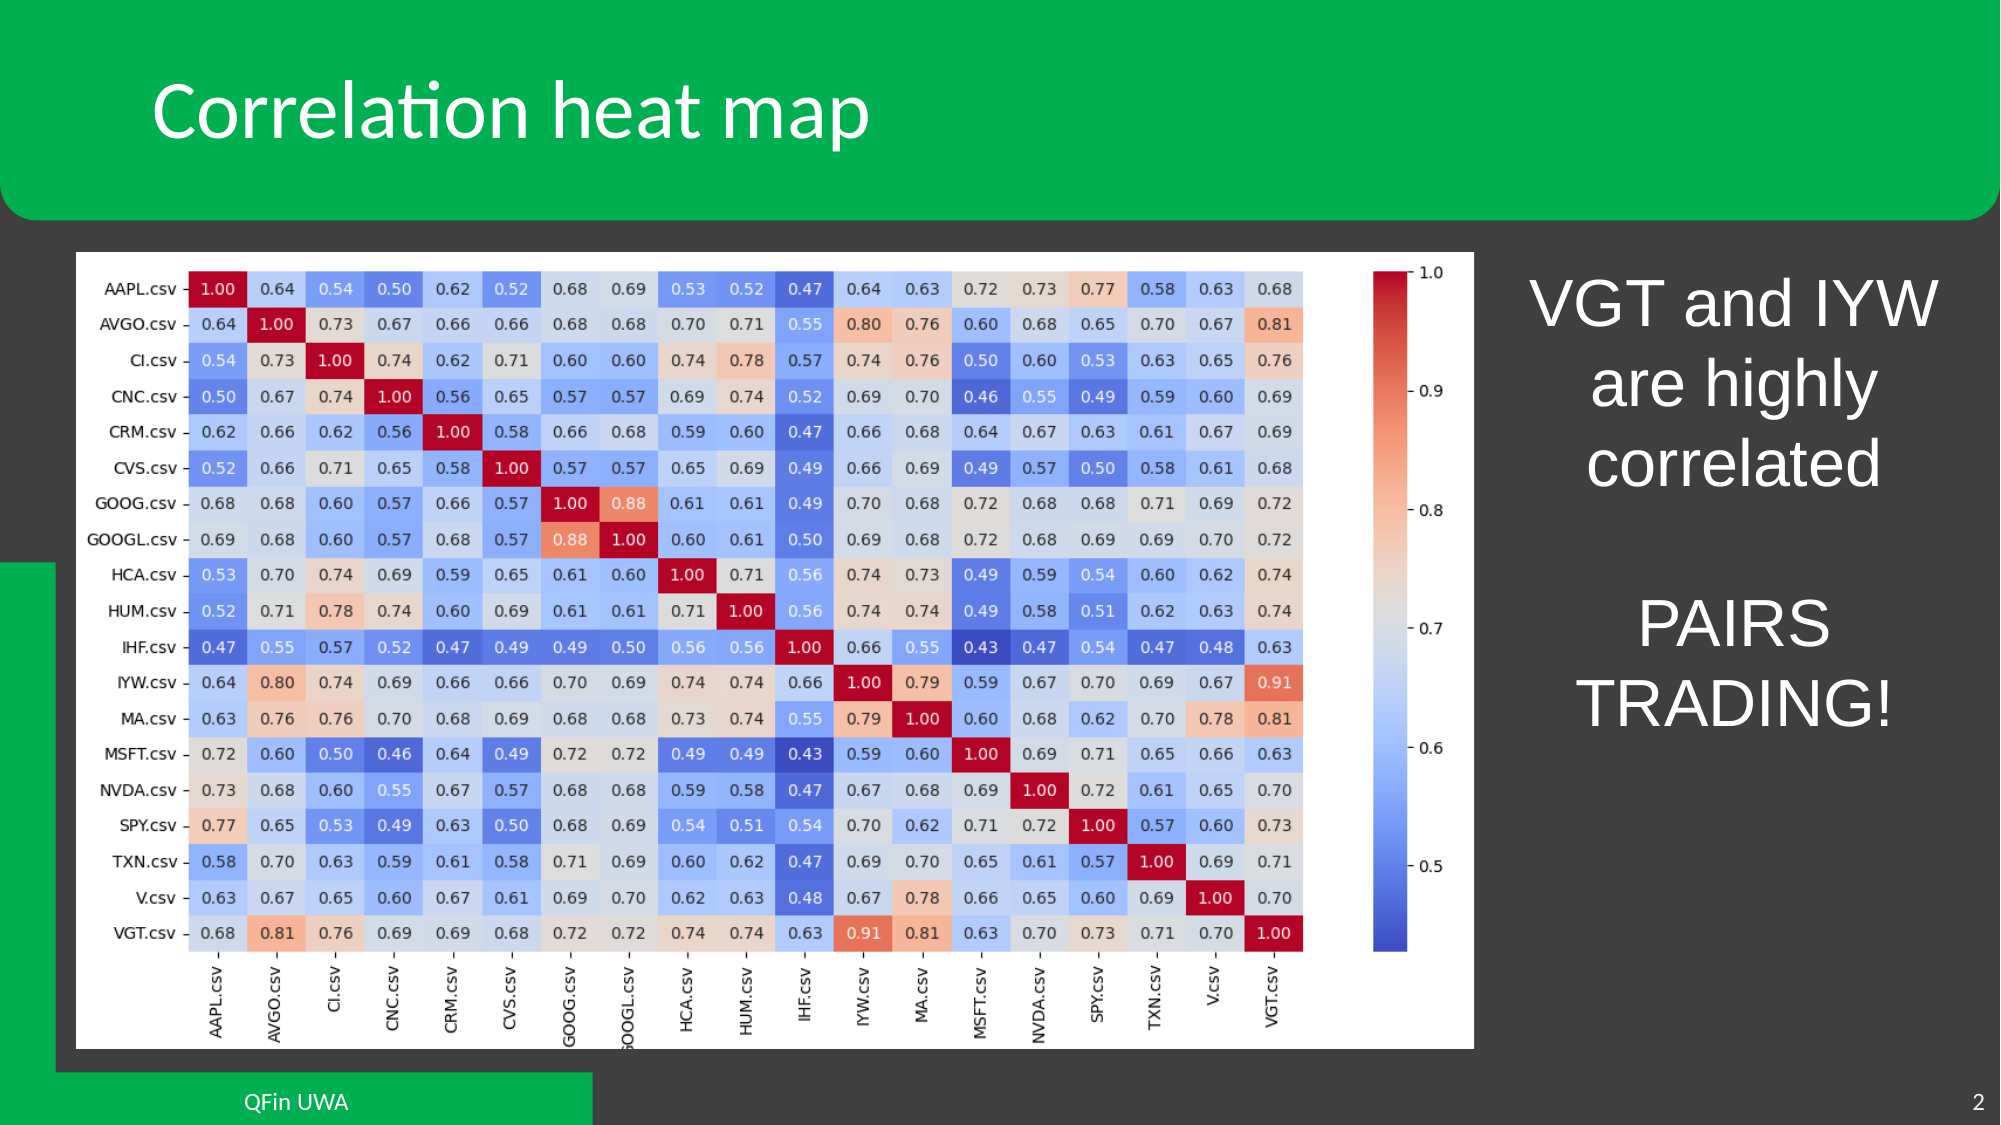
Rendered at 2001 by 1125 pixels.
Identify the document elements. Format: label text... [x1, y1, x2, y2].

picture [75, 252, 1475, 1049]
text_box VGT and IYW are highly correlated PAIRS TRADING! [1499, 252, 1970, 748]
title Correlation heat map [137, 3, 1863, 221]
